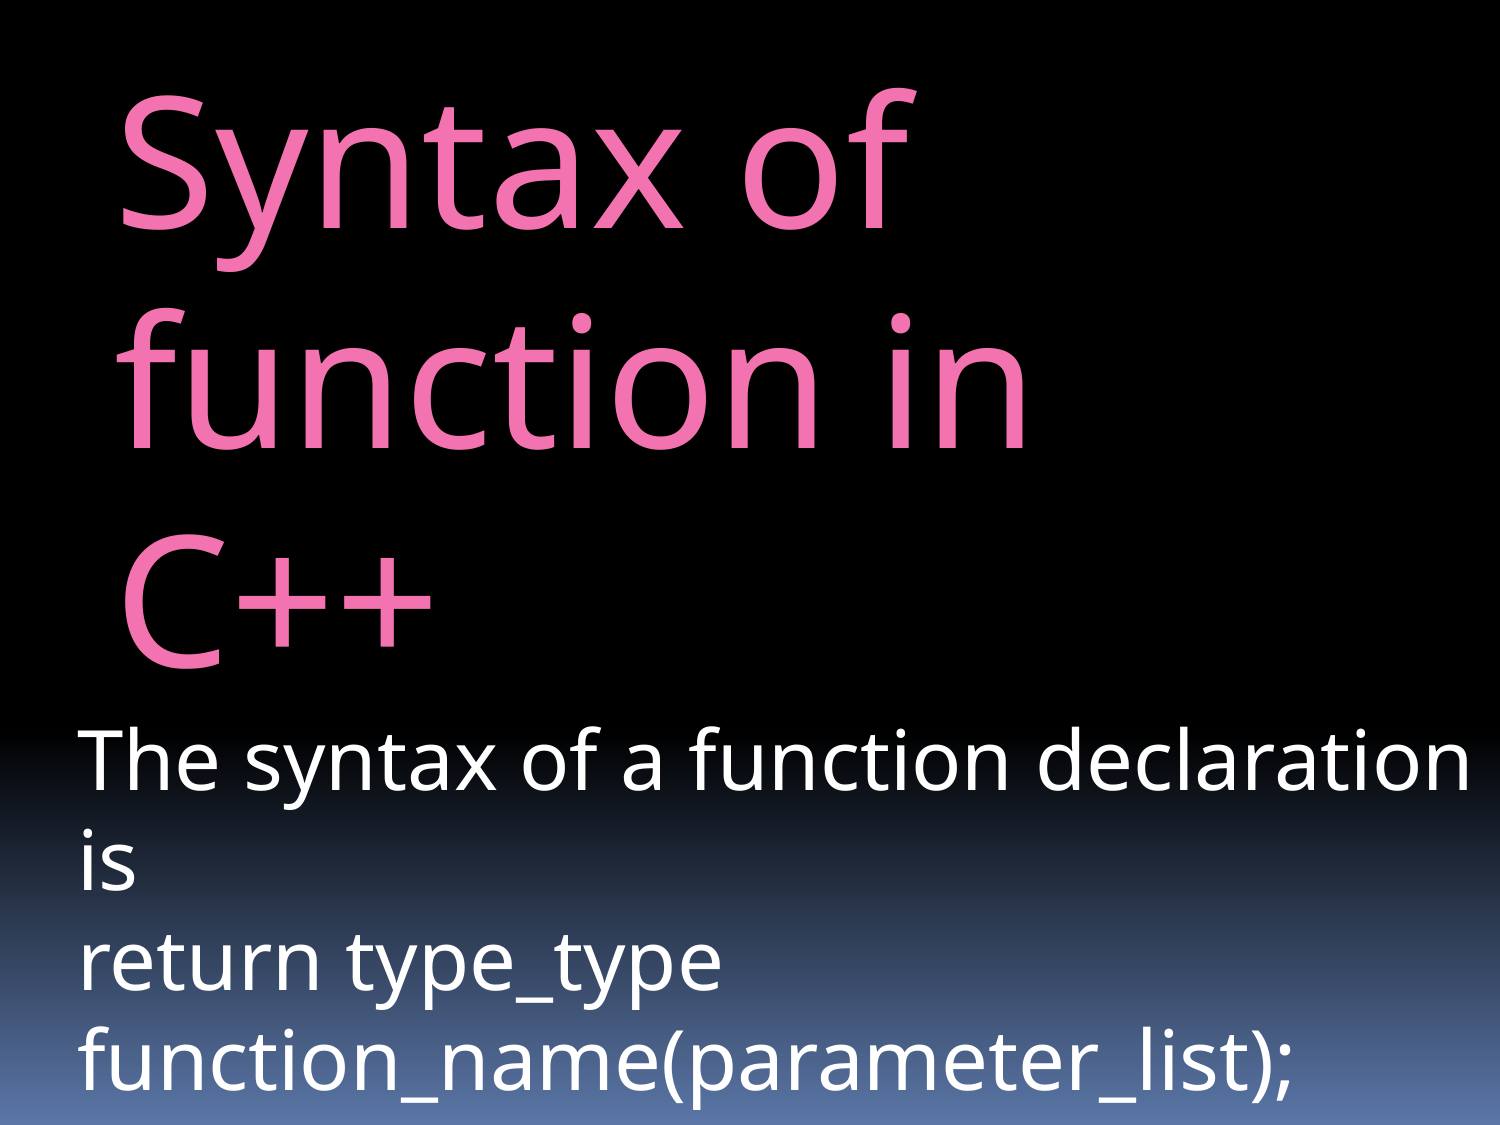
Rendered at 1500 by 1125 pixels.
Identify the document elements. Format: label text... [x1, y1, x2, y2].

text_box The syntax of a function declaration is return type_type function_name(parameter_list); [62, 699, 1500, 1115]
text_box Syntax of function in C++ [99, 37, 1175, 699]
